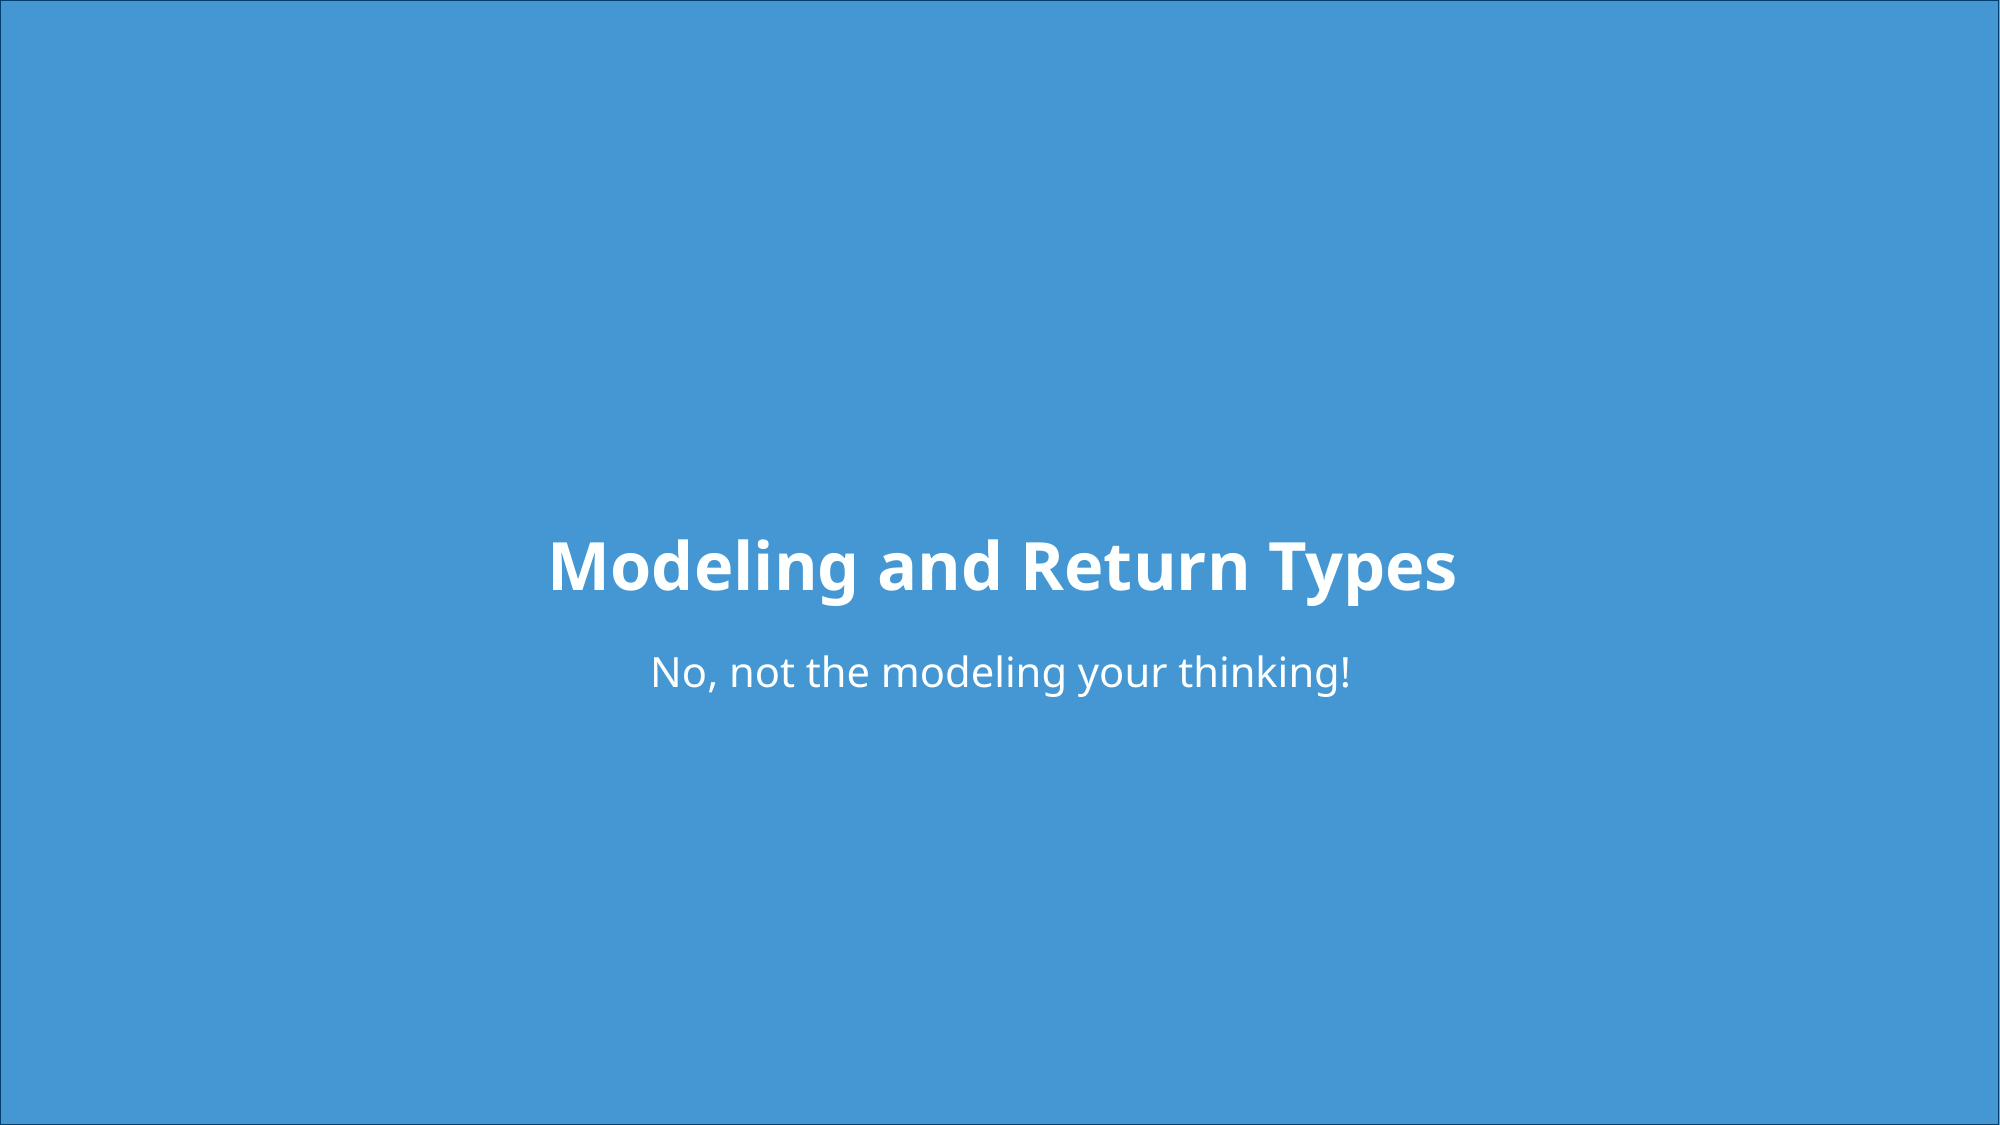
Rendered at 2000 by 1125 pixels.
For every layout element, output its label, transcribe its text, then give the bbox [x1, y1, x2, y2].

list No, not the modeling your thinking! [275, 638, 1727, 719]
title Modeling and Return Types [98, 516, 1909, 634]
